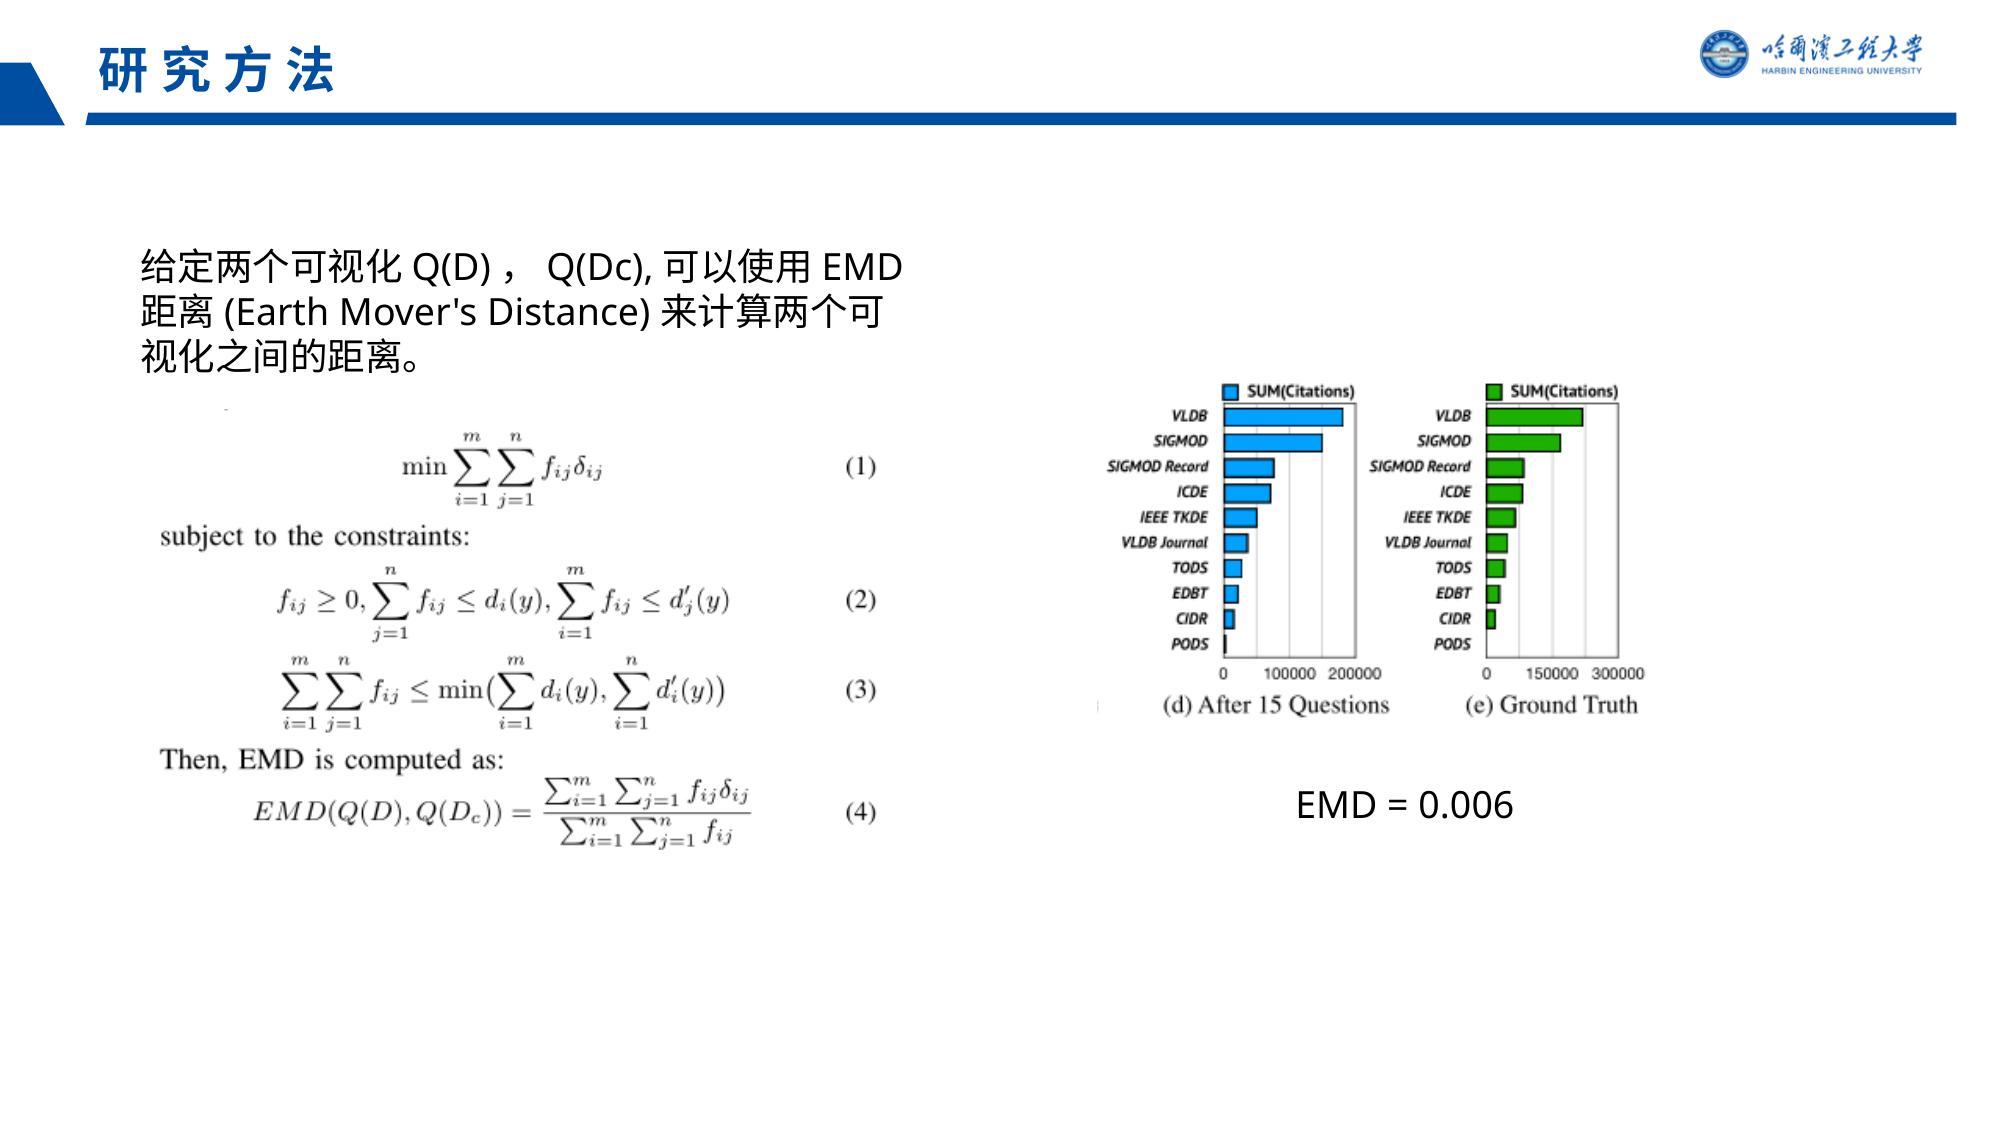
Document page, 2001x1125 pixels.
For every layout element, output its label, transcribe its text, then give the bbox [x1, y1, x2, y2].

text_box 研究方法 [98, 37, 402, 101]
picture [1689, 22, 1933, 86]
picture [132, 409, 919, 897]
text_box [0, 61, 67, 127]
picture [1097, 317, 1690, 733]
text_box 给定两个可视化Q(D)，Q(Dc),可以使用EMD距离(Earth Mover's Distance)来计算两个可视化之间的距离。 [125, 235, 927, 386]
text_box [84, 111, 1958, 127]
text_box EMD = 0.006 [1280, 773, 1577, 834]
